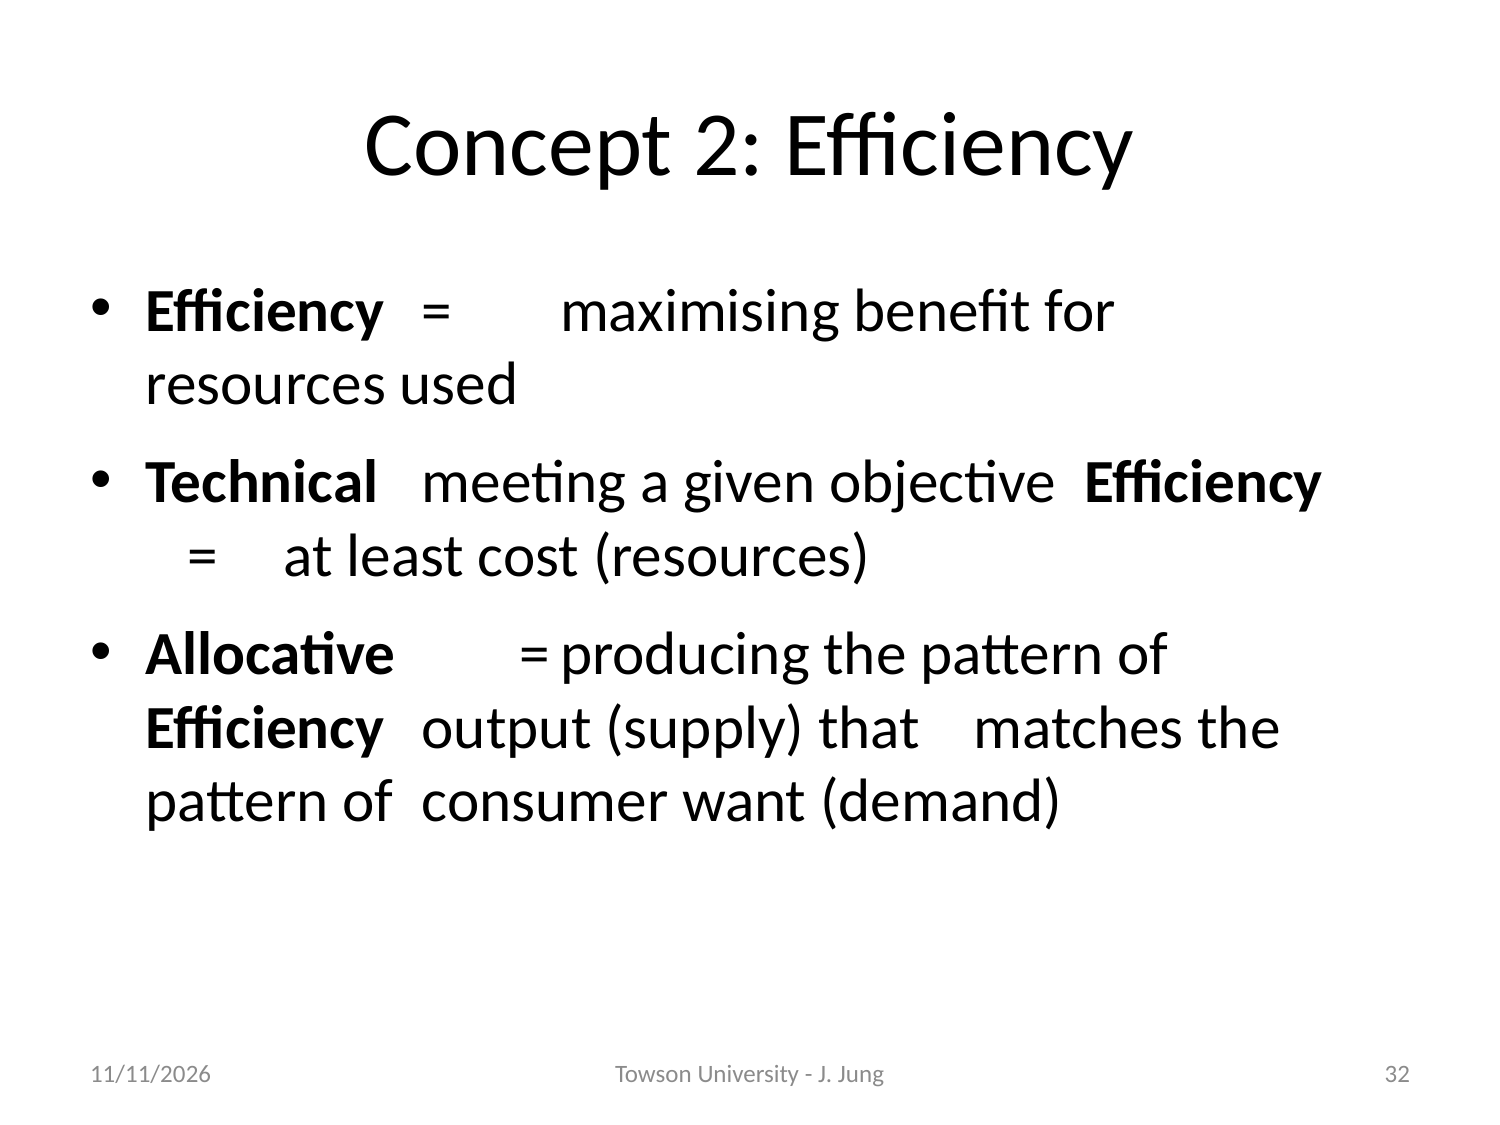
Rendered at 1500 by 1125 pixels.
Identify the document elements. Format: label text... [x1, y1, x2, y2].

slide_number 32 [1074, 1042, 1425, 1103]
title Concept 2: Efficiency [75, 45, 1425, 233]
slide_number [75, 1042, 425, 1103]
list Efficiency = maximising benefit for resources used Technical meeting a given objective Efficiency = at least cost (resources) Allocative = producing the pattern of Efficiency output (supply) that matches the pattern of consumer want (demand) [75, 262, 1425, 1005]
footer Towson University - J. Jung [512, 1042, 988, 1103]
